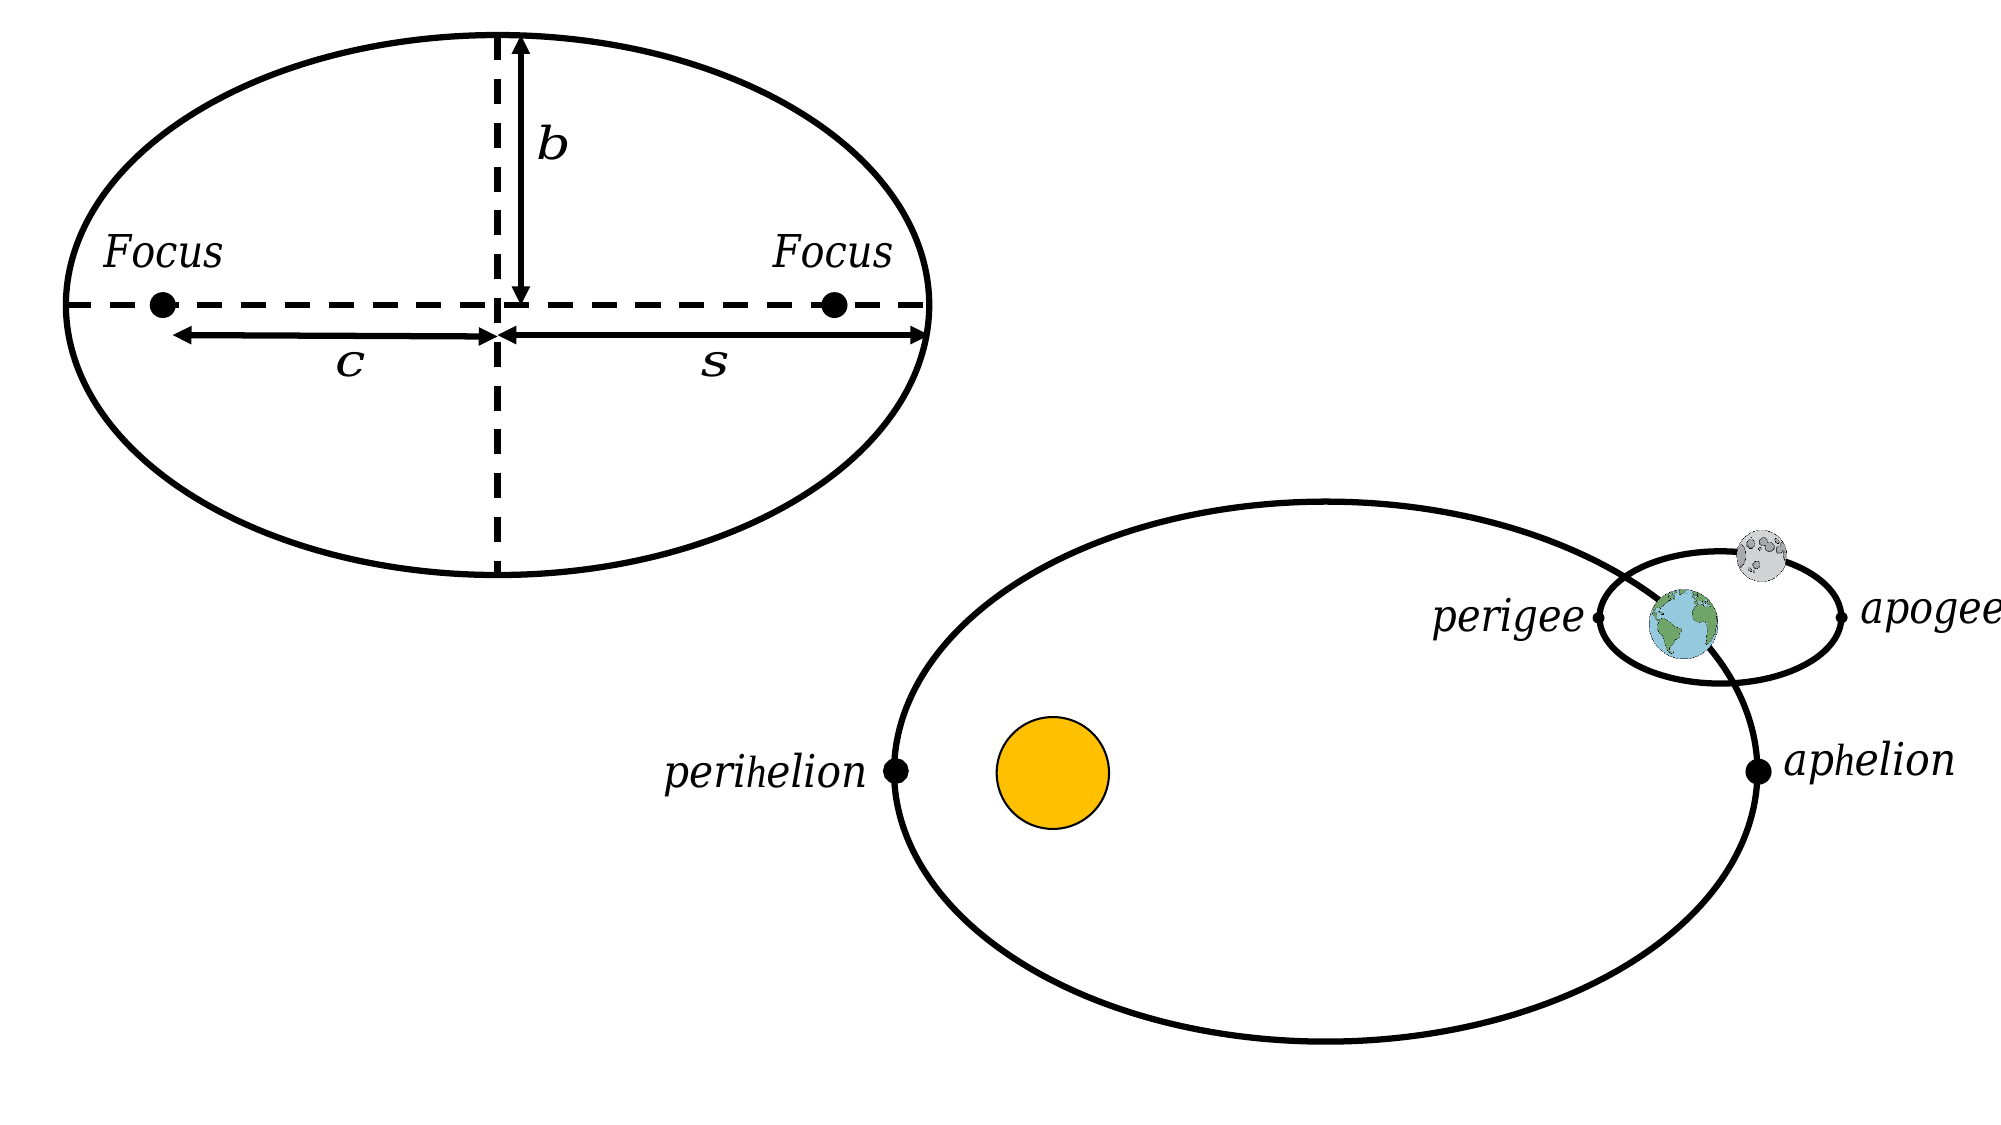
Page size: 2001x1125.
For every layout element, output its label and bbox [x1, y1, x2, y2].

text_box [662, 501, 2000, 1042]
text_box [65, 34, 930, 575]
